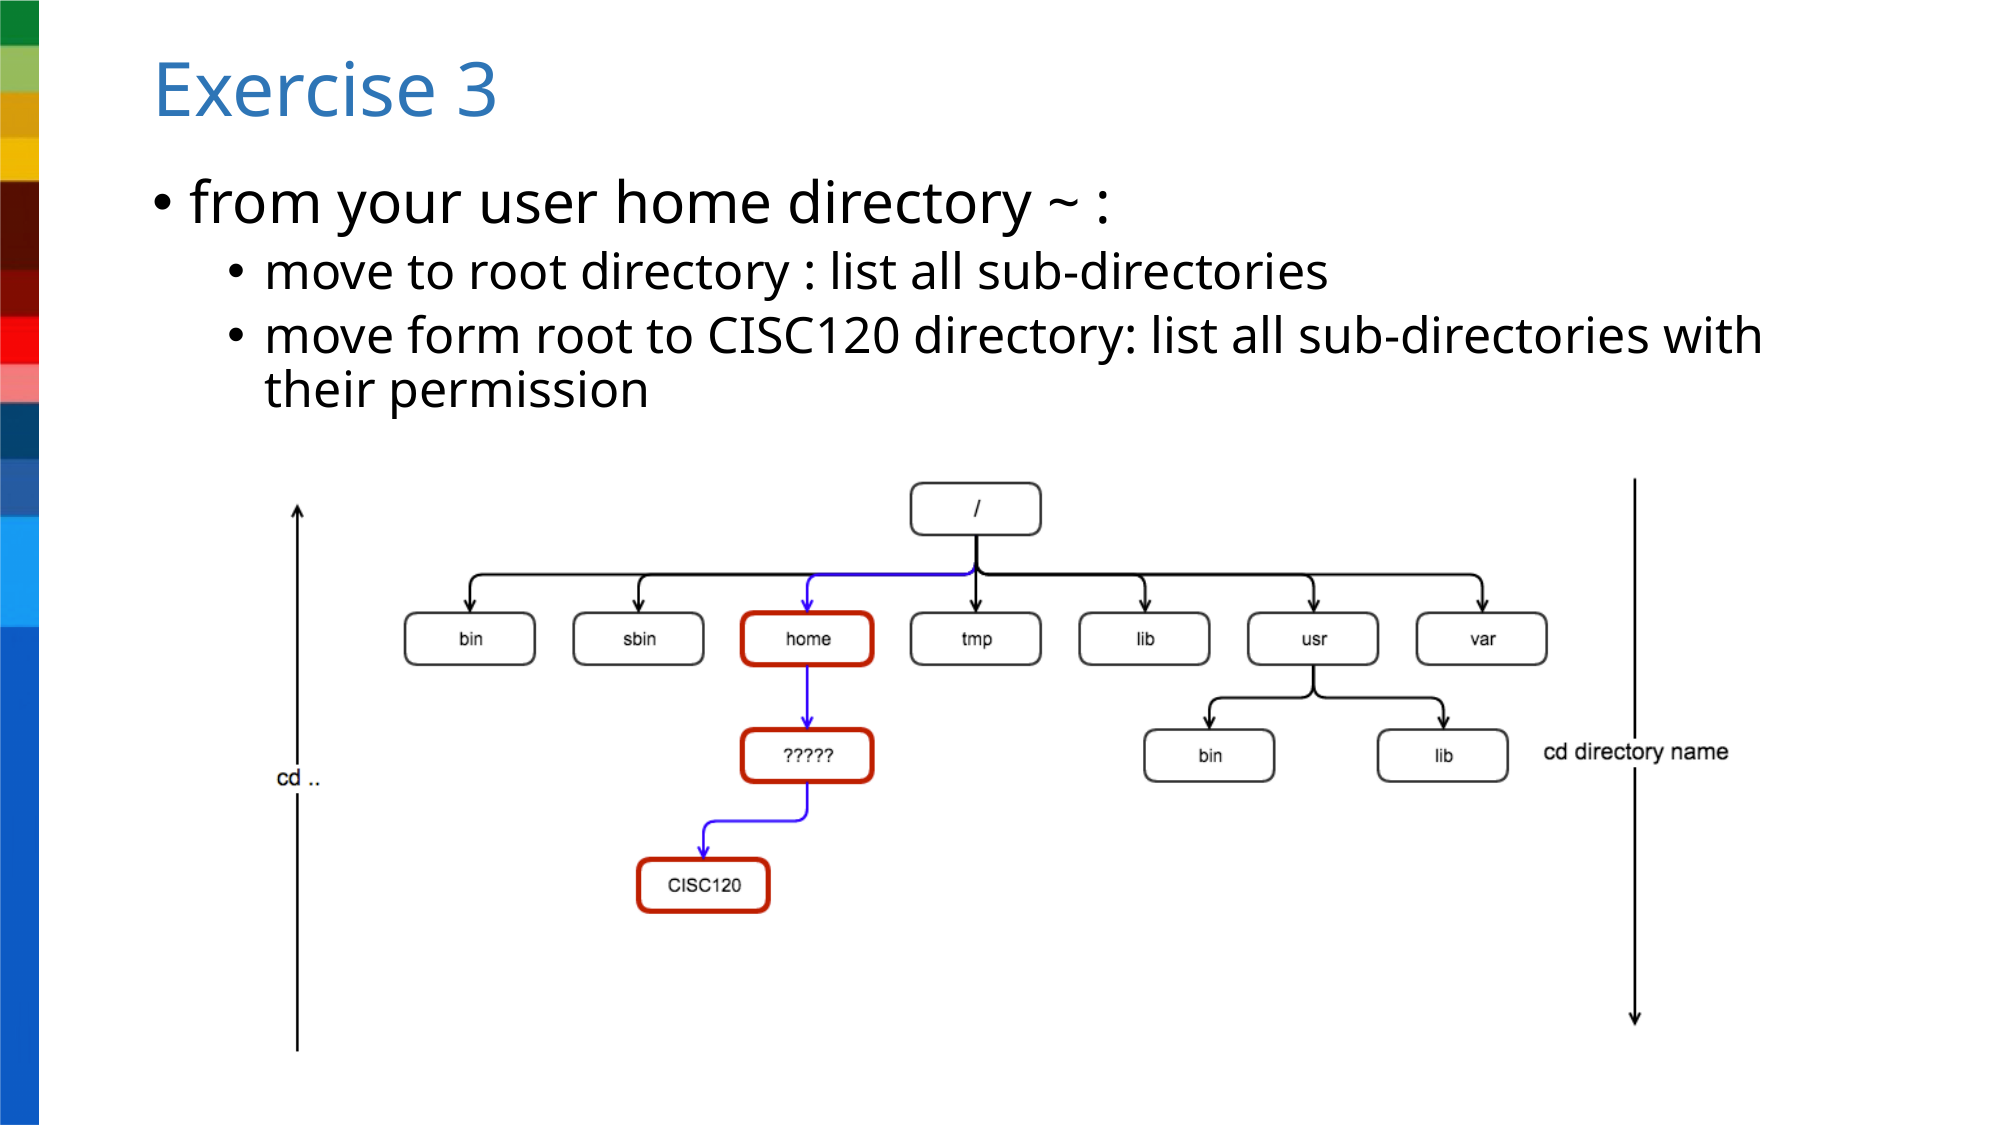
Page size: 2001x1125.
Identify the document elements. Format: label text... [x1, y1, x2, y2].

title Exercise 3 [137, 41, 1863, 143]
picture [0, 1, 1744, 1124]
list from your user home directory ~ : move to root directory : list all sub-directories move form root to CISC120 directory: list all sub-directories with their permission [137, 165, 1863, 1014]
